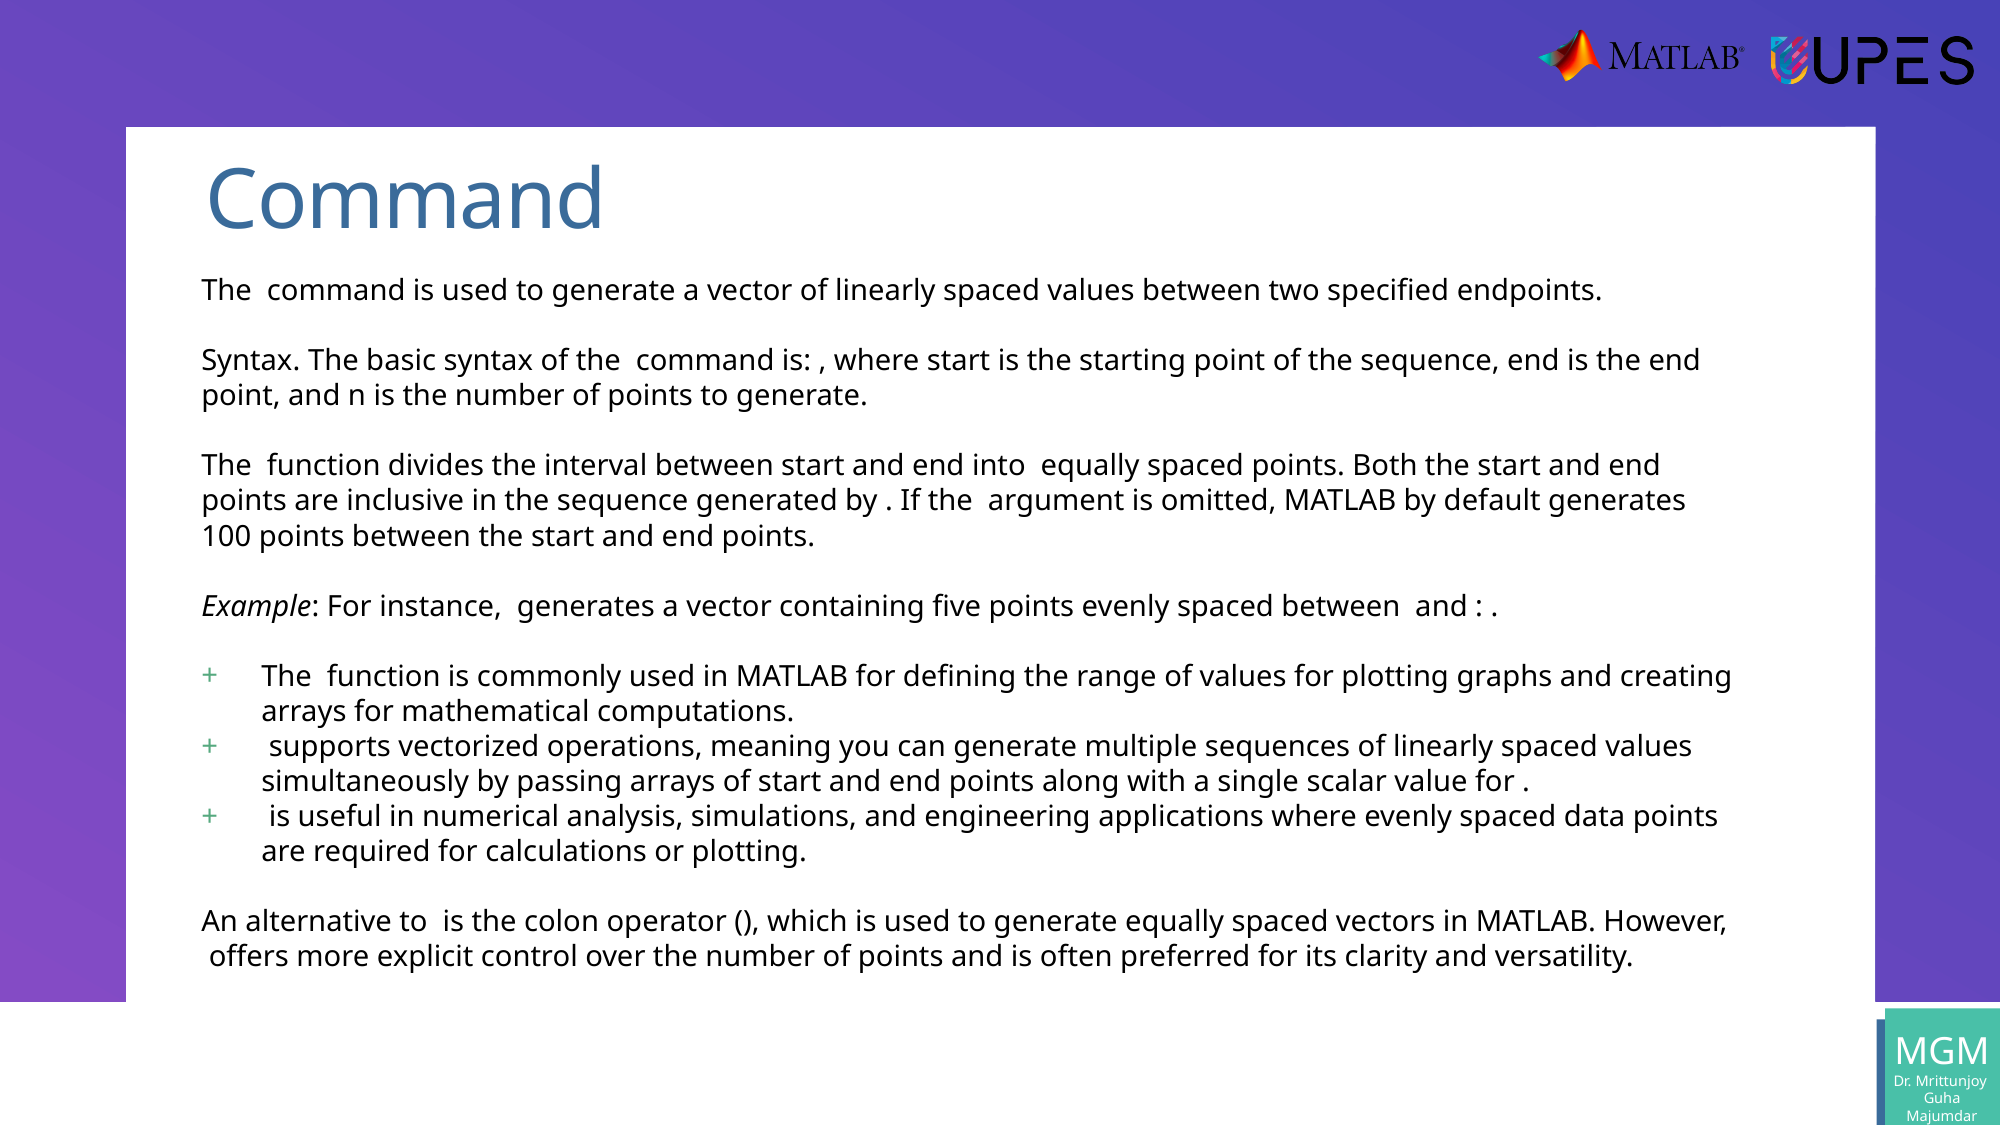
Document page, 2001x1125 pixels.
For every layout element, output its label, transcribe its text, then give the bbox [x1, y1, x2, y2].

text_box [1884, 1007, 2000, 1019]
text_box MGM Dr. Mrittunjoy Guha Majumdar [1878, 1019, 2000, 1125]
picture [1771, 36, 1975, 85]
picture [1536, 0, 1746, 115]
